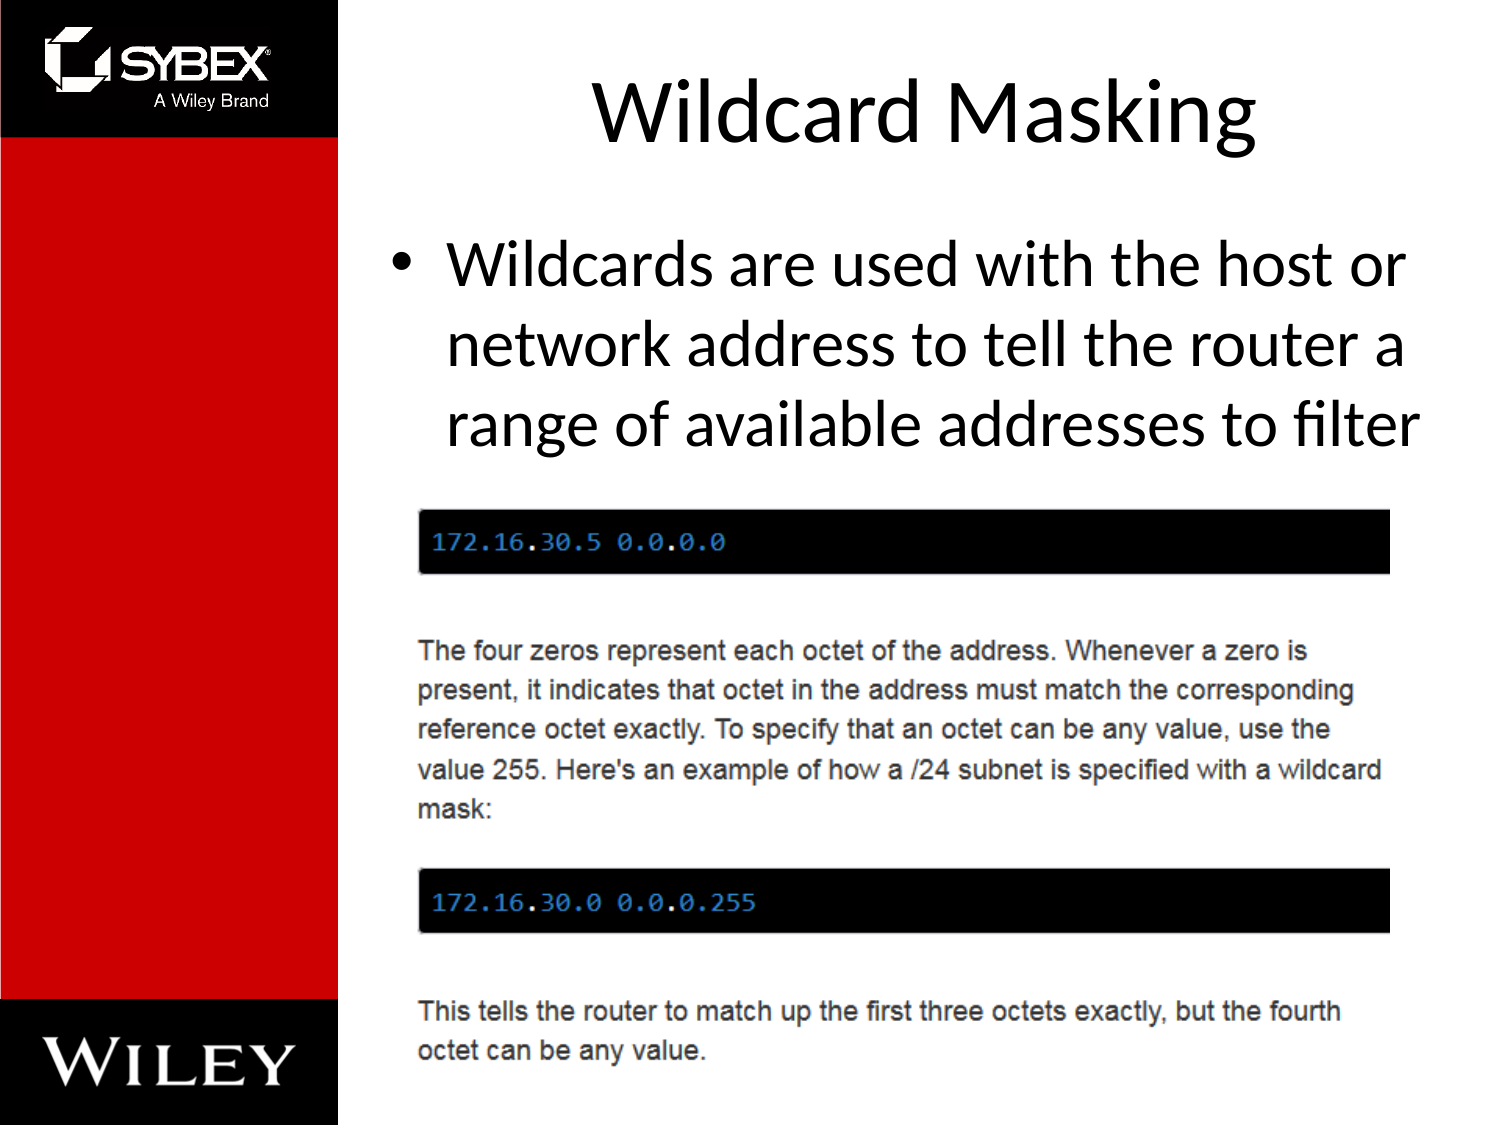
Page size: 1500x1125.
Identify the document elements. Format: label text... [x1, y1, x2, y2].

list Wildcards are used with the host or network address to tell the router a range of available addresses to filter [375, 212, 1475, 955]
picture [409, 499, 1391, 1068]
picture [0, 999, 338, 1125]
picture [45, 27, 271, 111]
title Wildcard Masking [399, 12, 1450, 200]
